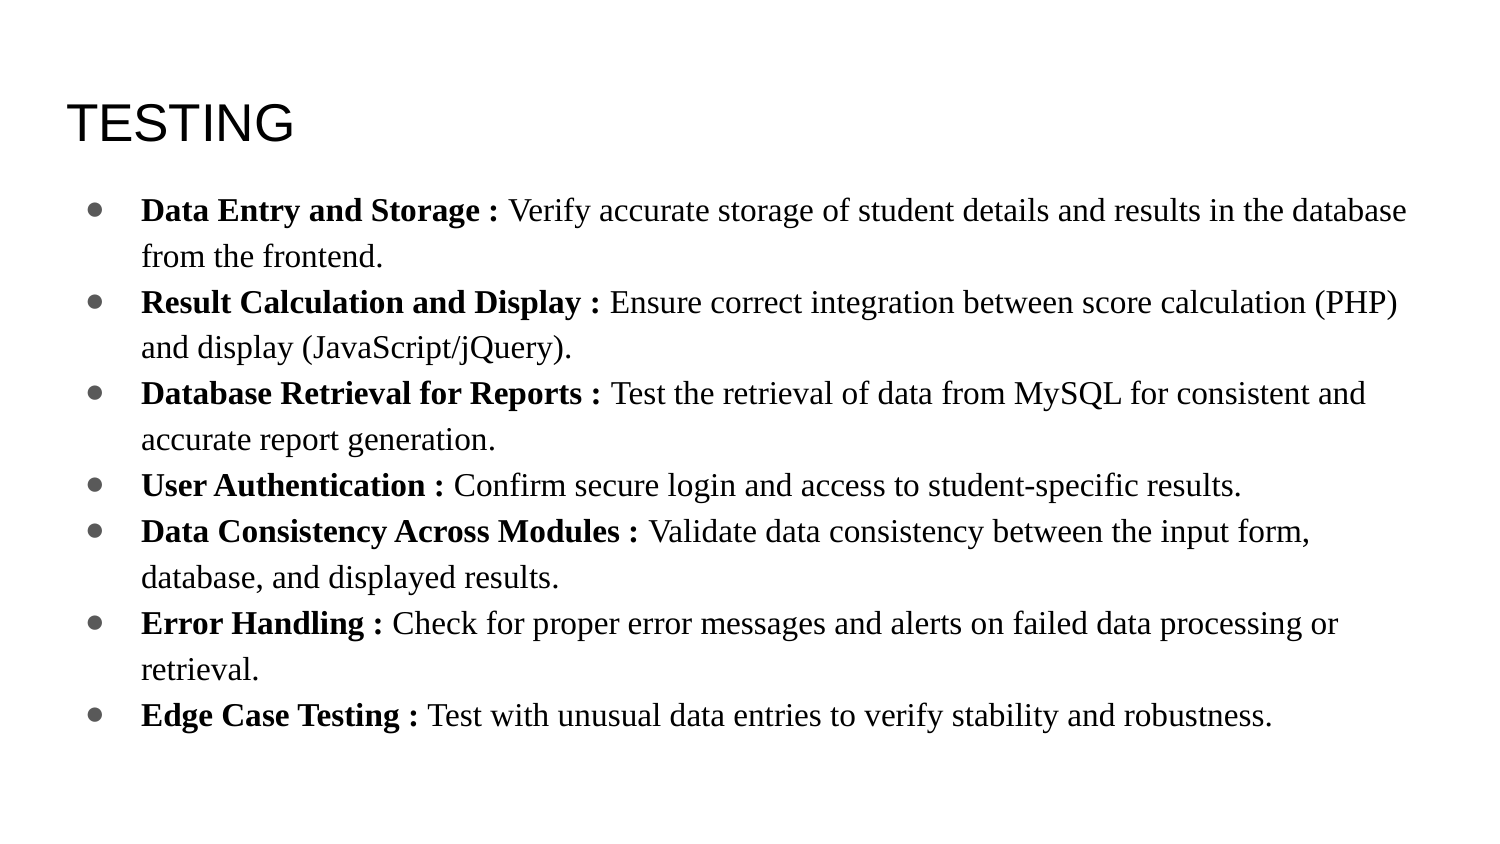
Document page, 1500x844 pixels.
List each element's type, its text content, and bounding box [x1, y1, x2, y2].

title TESTING [51, 72, 1449, 167]
list Data Entry and Storage : Verify accurate storage of student details and results in the database from the frontend. Result Calculation and Display : Ensure correct integration between score calculation (PHP) and display (JavaScript/jQuery). Database Retrieval for Reports : Test the retrieval of data from MySQL for consistent and accurate report generation. User Authentication : Confirm secure login and access to student-specific results. Data Consistency Across Modules : Validate data consistency between the input form, database, and displayed results. Error Handling : Check for proper error messages and alerts on failed data processing or retrieval. Edge Case Testing : Test with unusual data entries to verify stability and robustness. [51, 167, 1449, 750]
